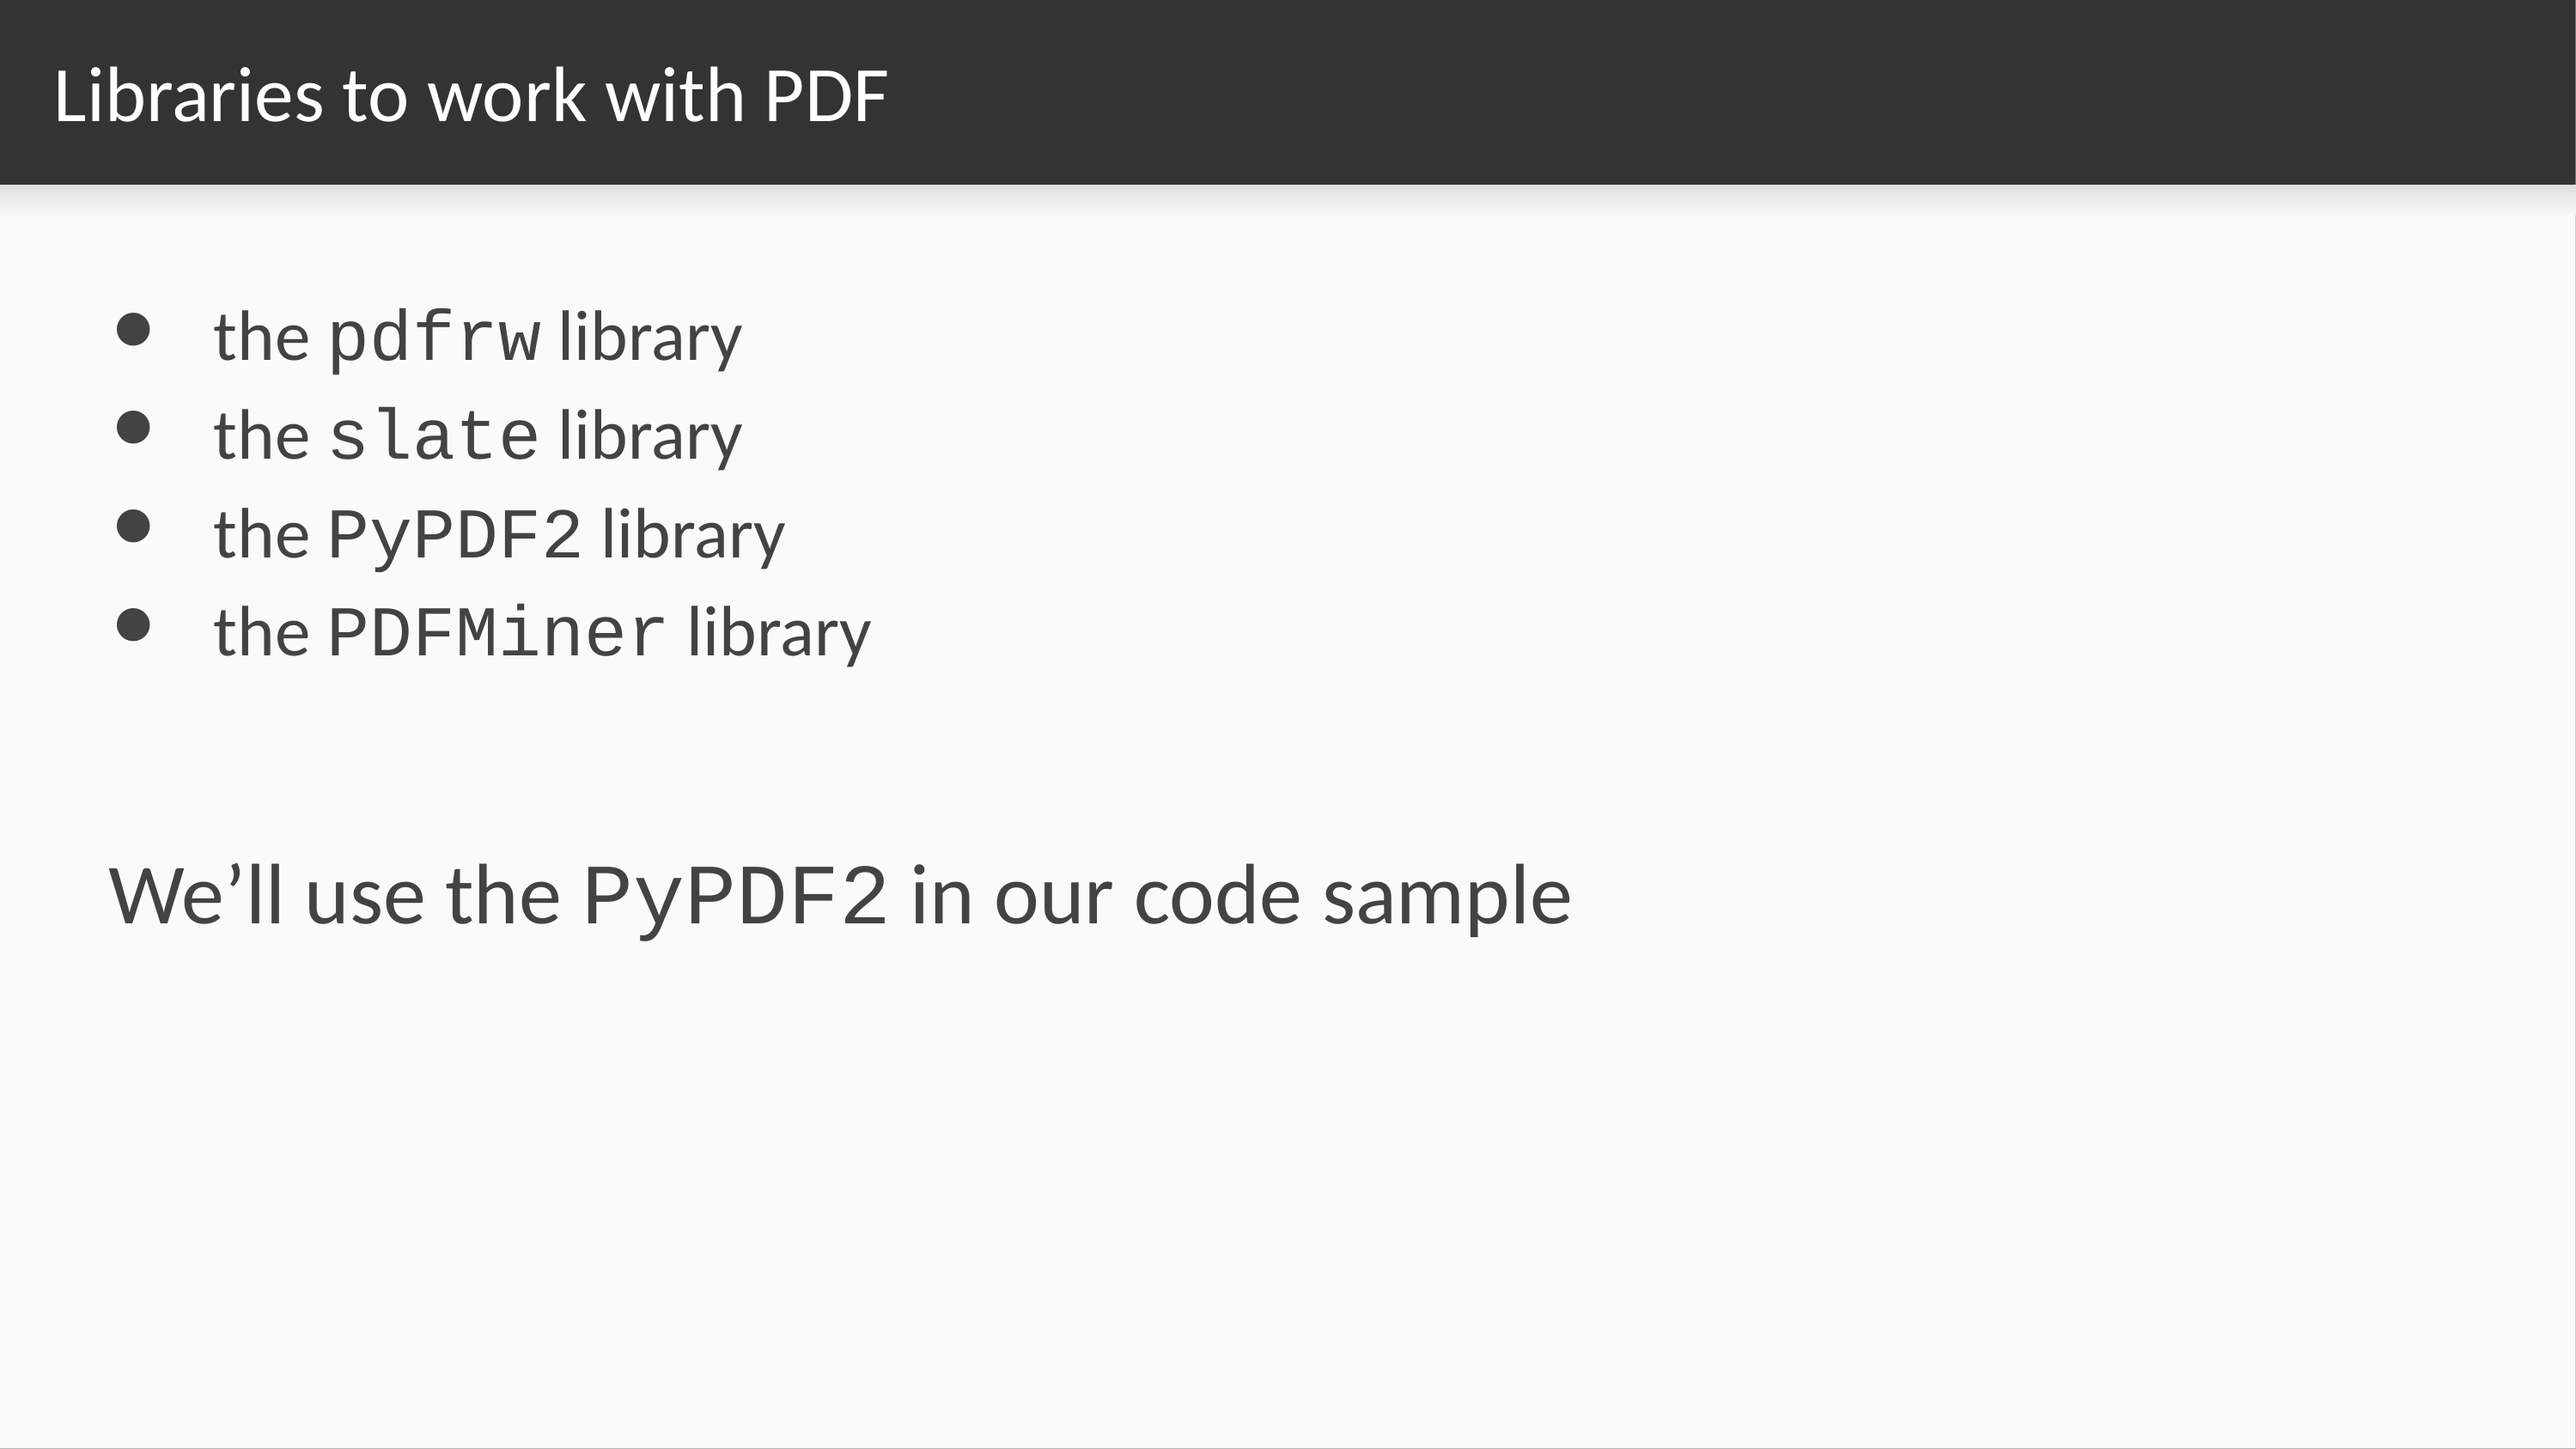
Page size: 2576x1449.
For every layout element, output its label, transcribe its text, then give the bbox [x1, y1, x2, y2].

title Libraries to work with PDF [27, 4, 2514, 175]
text_box We’ll use the PyPDF2 in our code sample [95, 728, 2514, 1035]
list the pdfrw library the slate library the PyPDF2 library the PDFMiner library [59, 250, 2514, 785]
